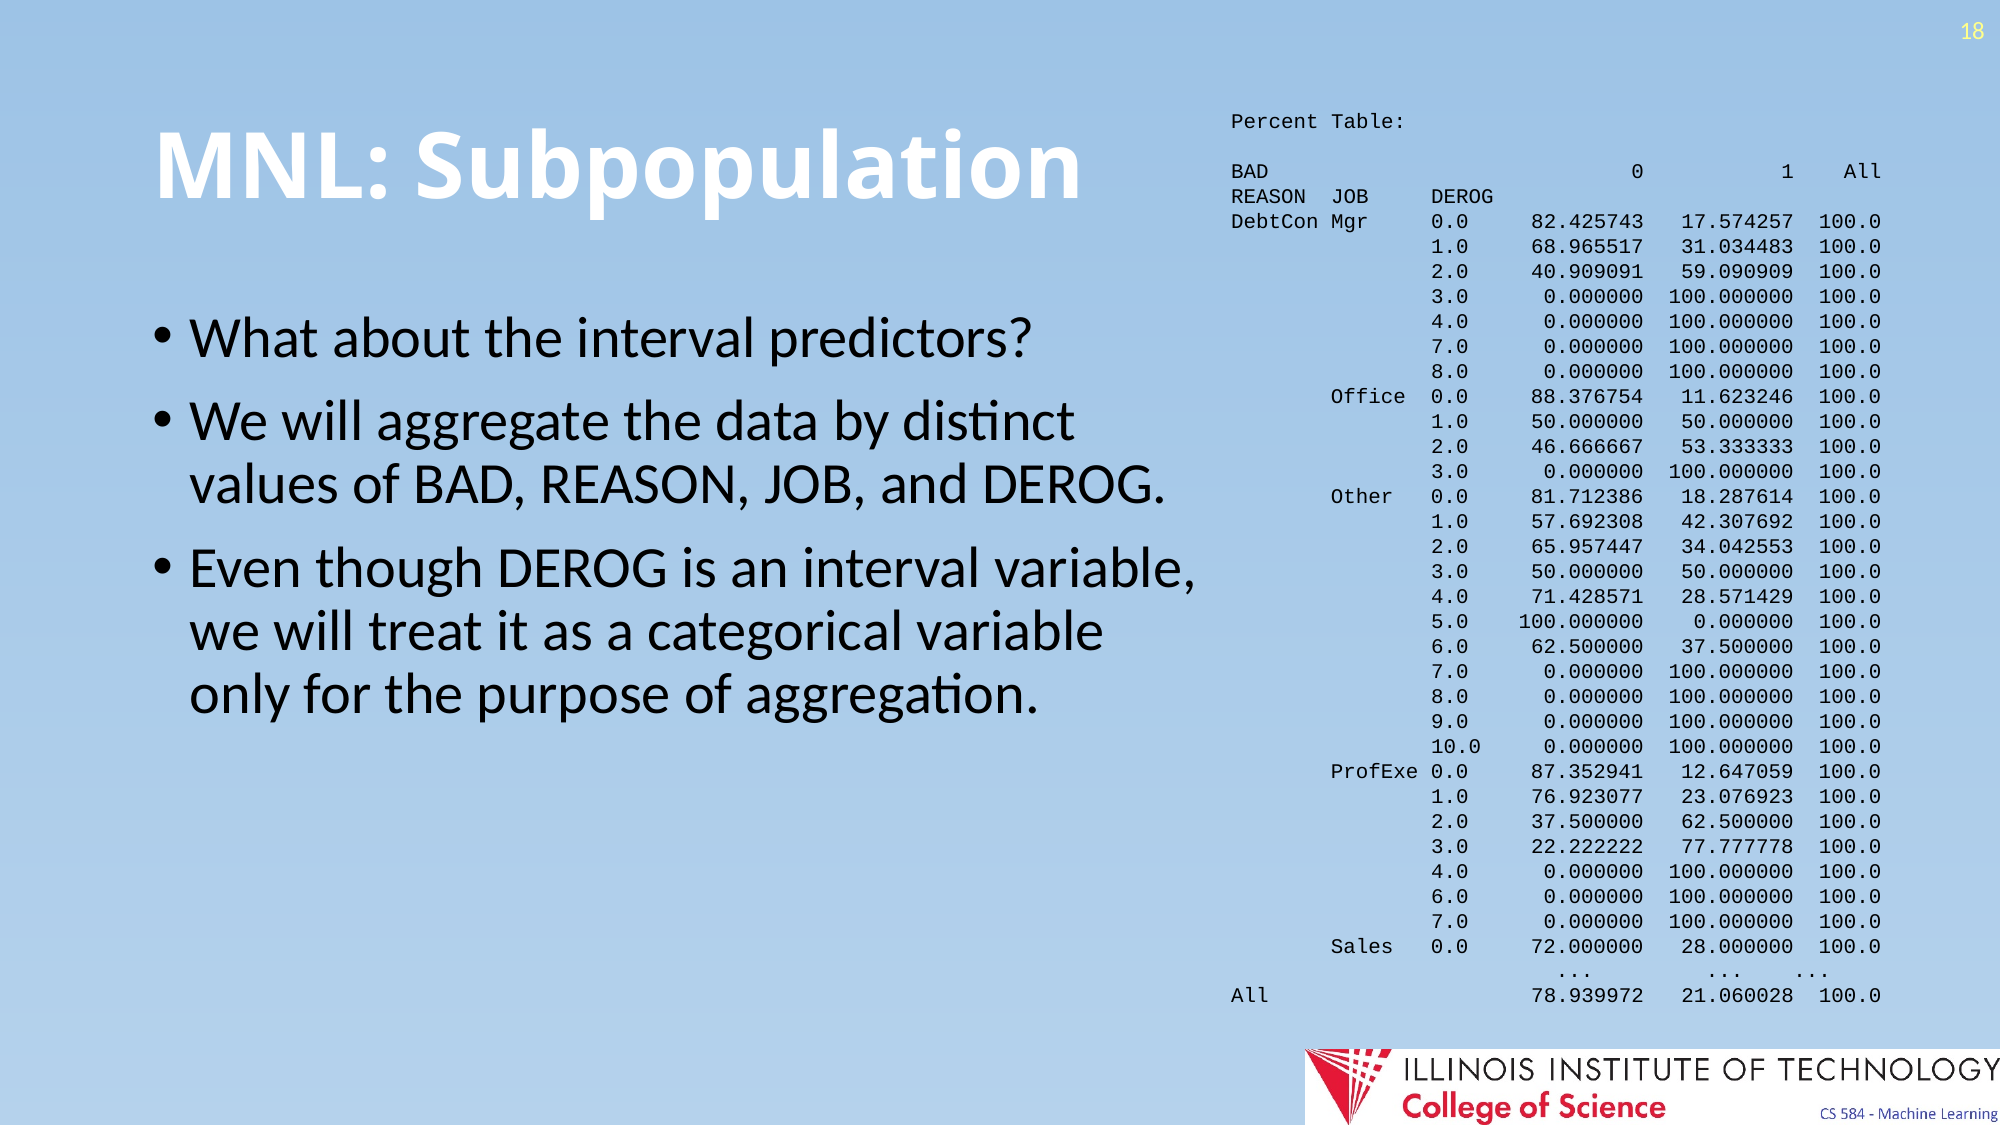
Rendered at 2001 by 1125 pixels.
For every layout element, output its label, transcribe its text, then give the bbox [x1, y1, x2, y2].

text_box Percent Table: BAD 0 1 All REASON JOB DEROG DebtCon Mgr 0.0 82.425743 17.574257 100.0 1.0 68.965517 31.034483 100.0 2.0 40.909091 59.090909 100.0 3.0 0.000000 100.000000 100.0 4.0 0.000000 100.000000 100.0 7.0 0.000000 100.000000 100.0 8.0 0.000000 100.000000 100.0 Office 0.0 88.376754 11.623246 100.0 1.0 50.000000 50.000000 100.0 2.0 46.666667 53.333333 100.0 3.0 0.000000 100.000000 100.0 Other 0.0 81.712386 18.287614 100.0 1.0 57.692308 42.307692 100.0 2.0 65.957447 34.042553 100.0 3.0 50.000000 50.000000 100.0 4.0 71.428571 28.571429 100.0 5.0 100.000000 0.000000 100.0 6.0 62.500000 37.500000 100.0 7.0 0.000000 100.000000 100.0 8.0 0.000000 100.000000 100.0 9.0 0.000000 100.000000 100.0 10.0 0.000000 100.000000 100.0 ProfExe 0.0 87.352941 12.647059 100.0 1.0 76.923077 23.076923 100.0 2.0 37.500000 62.500000 100.0 3.0 22.222222 77.777778 100.0 4.0 0.000000 100.000000 100.0 6.0 0.000000 100.000000 100.0 7.0 0.000000 100.000000 100.0 Sales 0.0 72.000000 28.000000 100.0 ... ... ... All 78.939972 21.060028 100.0 [1216, 100, 1911, 1015]
picture [1305, 1049, 2000, 1125]
slide_number 18 [1550, 0, 2000, 60]
list What about the interval predictors? We will aggregate the data by distinct values of BAD, REASON, JOB, and DEROG. Even though DEROG is an interval variable, we will treat it as a categorical variable only for the purpose of aggregation. [137, 299, 1216, 1014]
title MNL: Subpopulation [137, 59, 1863, 278]
